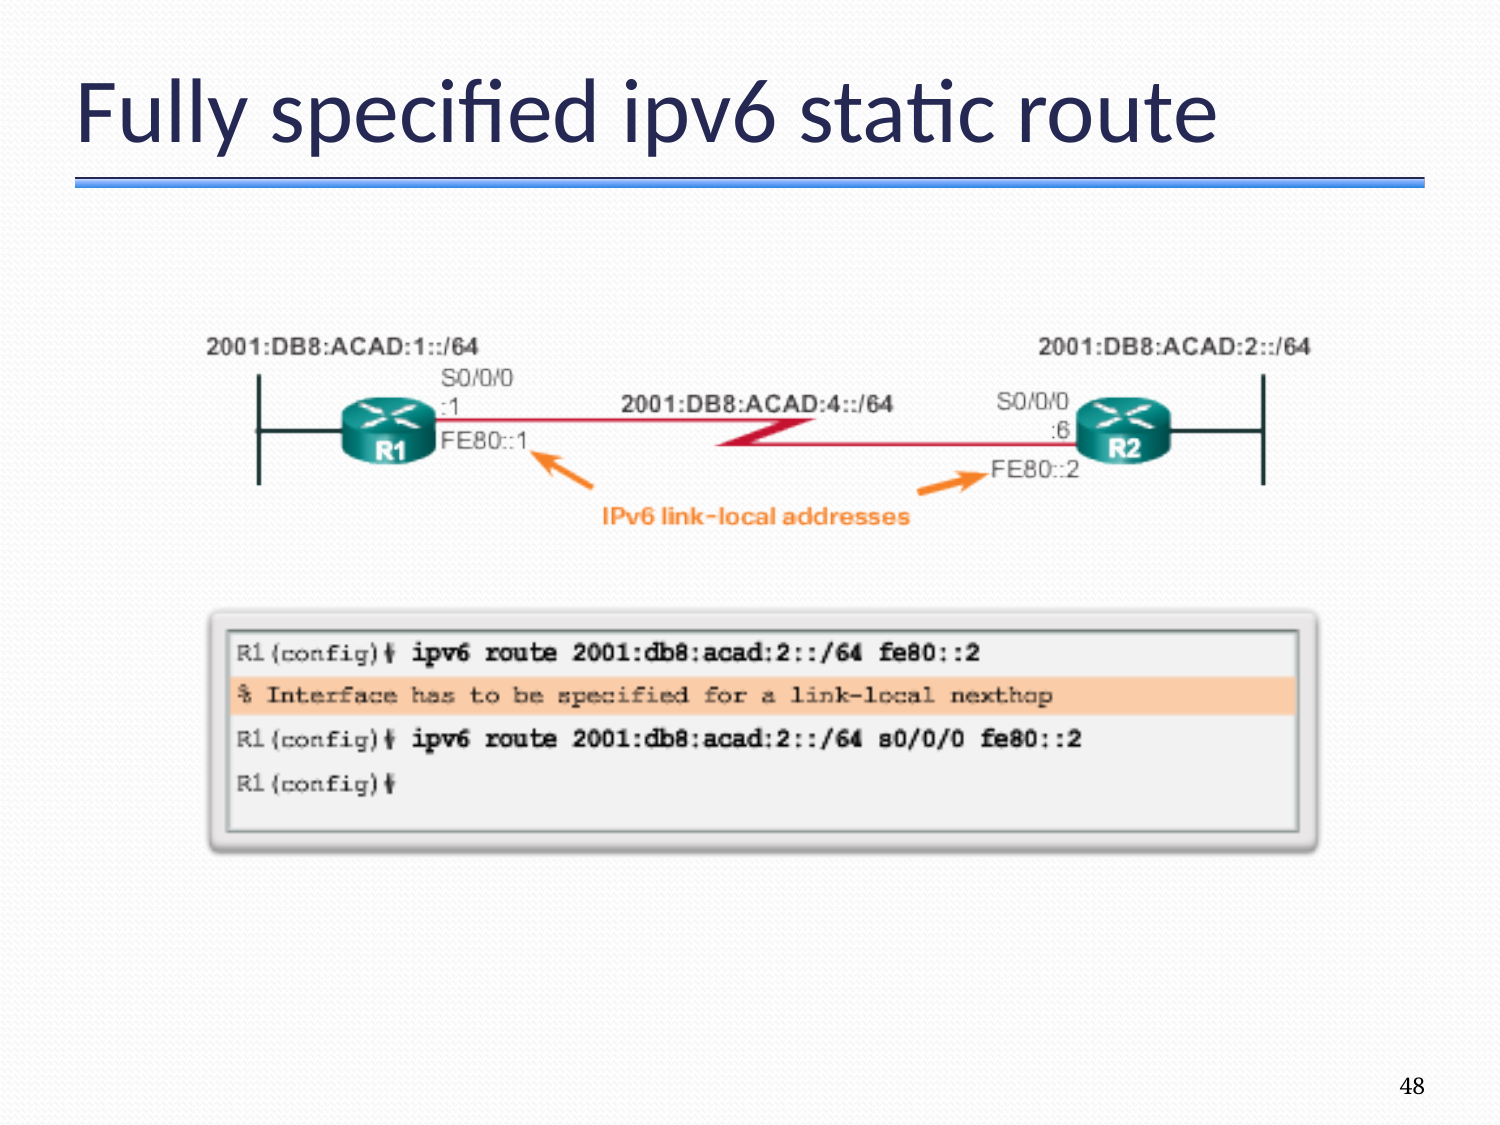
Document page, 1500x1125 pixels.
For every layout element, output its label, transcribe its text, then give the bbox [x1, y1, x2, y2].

slide_number 48 [1299, 1042, 1425, 1103]
title Fully specified ipv6 static route [75, 10, 1425, 162]
picture [157, 295, 1345, 899]
picture [75, 177, 1425, 188]
